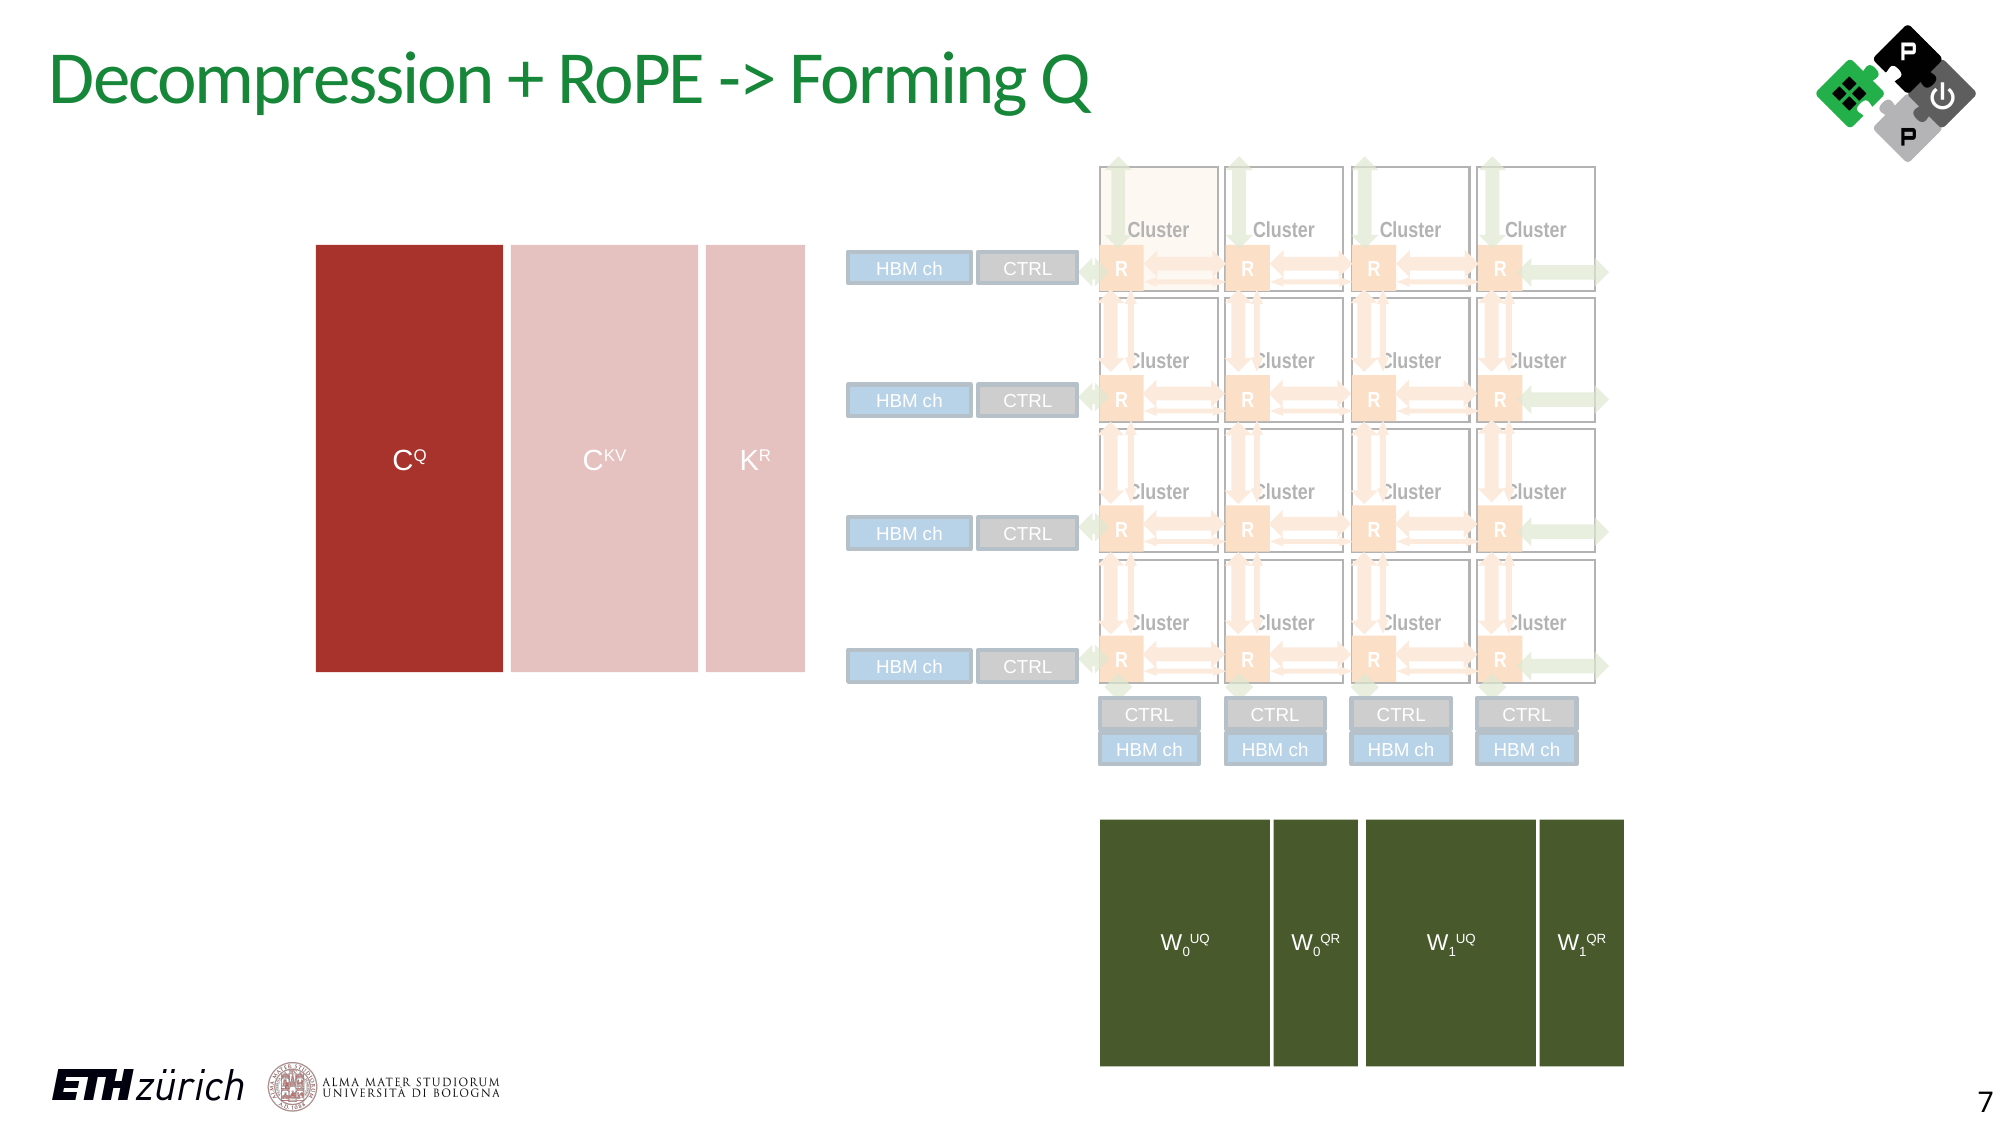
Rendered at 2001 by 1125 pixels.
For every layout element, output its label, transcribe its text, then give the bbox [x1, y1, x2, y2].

text_box W1QR [1538, 818, 1626, 1069]
slide_number 7 [1870, 1079, 2000, 1125]
text_box W1UQ [1364, 818, 1538, 1069]
picture [322, 1074, 500, 1097]
text_box Decompression + RoPE -> Forming Q [49, 27, 1959, 130]
picture [51, 1069, 244, 1101]
text_box W0UQ [1098, 818, 1272, 1069]
picture [1815, 24, 1977, 163]
text_box [501, 151, 1639, 791]
text_box CQ [314, 243, 501, 674]
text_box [847, 155, 1610, 765]
text_box W0QR [1272, 818, 1360, 1069]
picture [266, 1062, 319, 1113]
